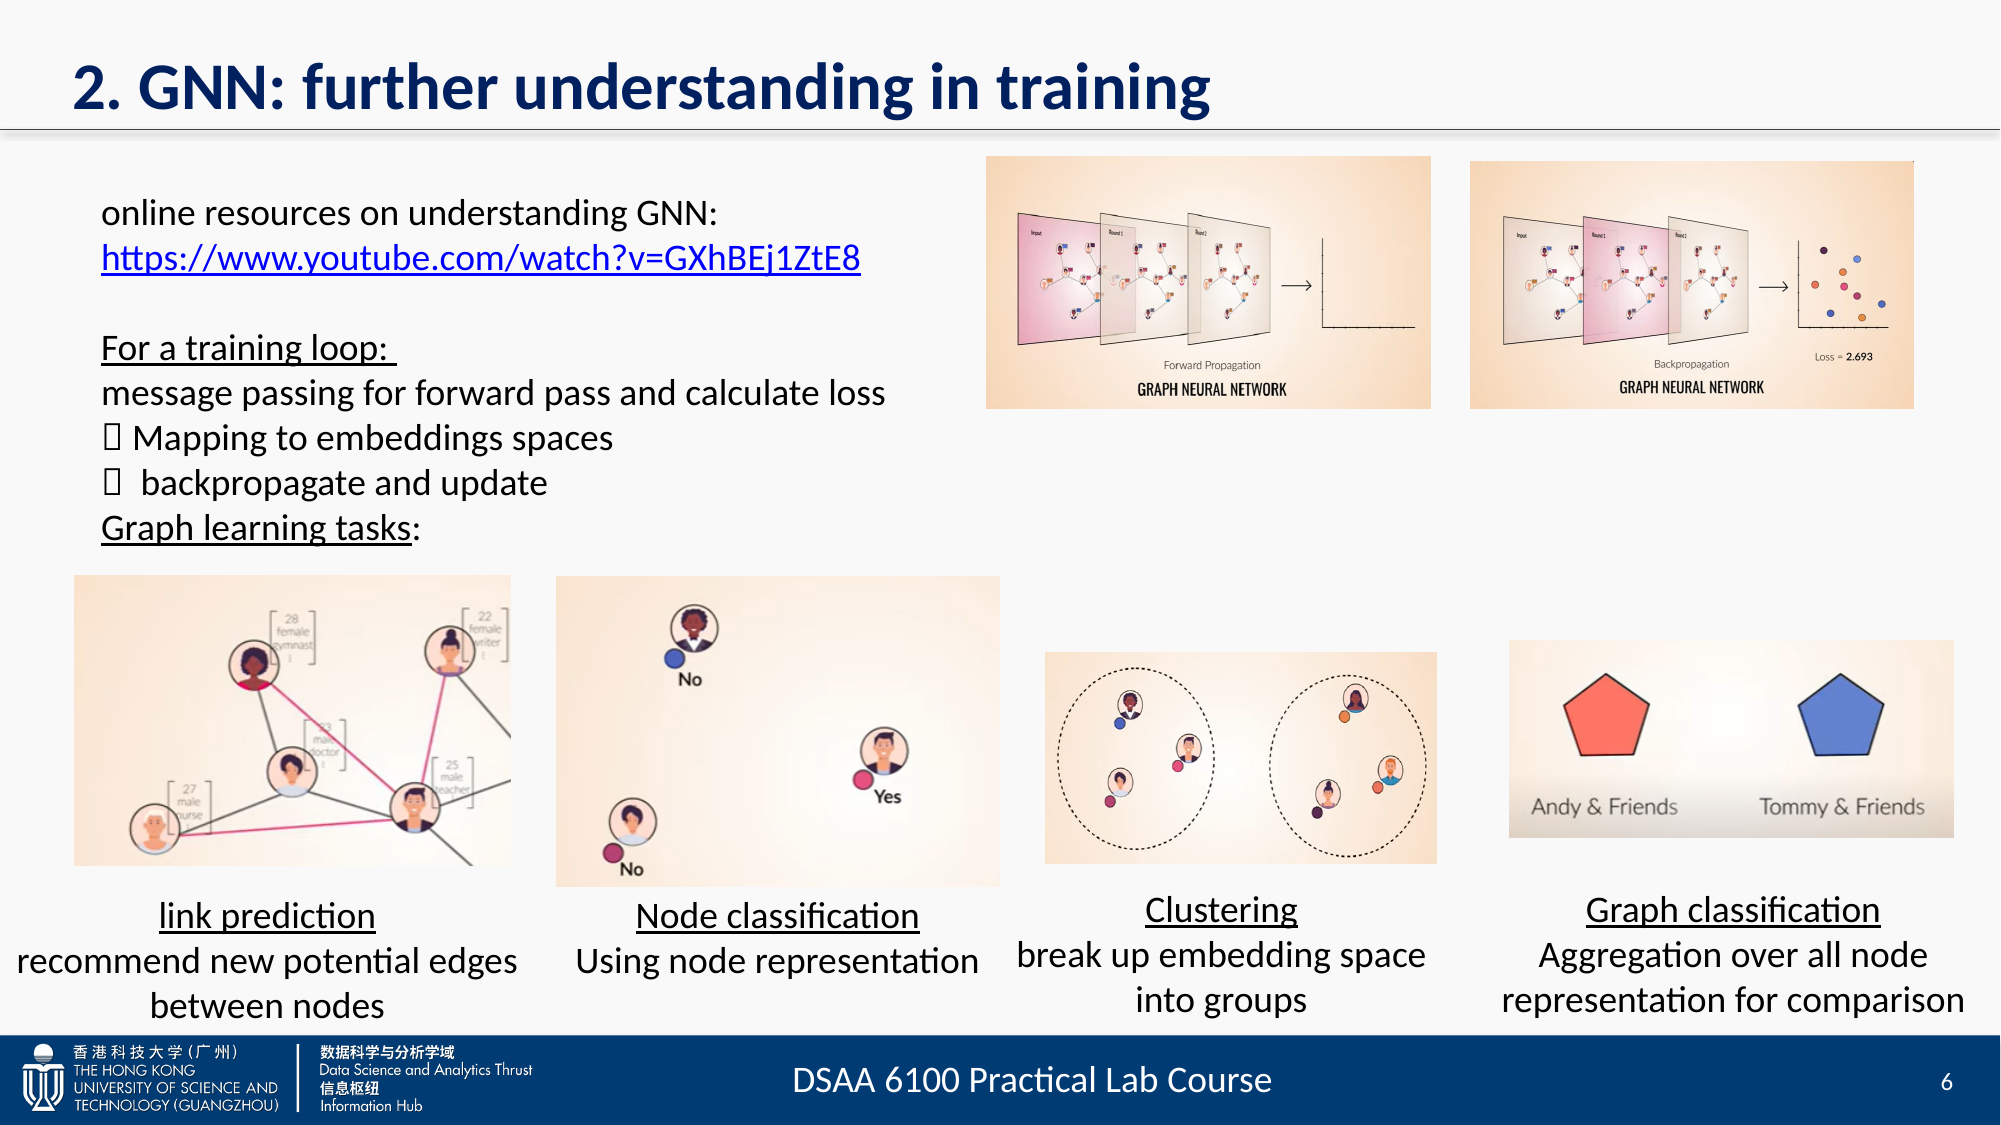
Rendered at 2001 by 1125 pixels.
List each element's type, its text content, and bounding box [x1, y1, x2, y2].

picture [73, 575, 511, 866]
text_box link prediction recommend new potential edges between nodes [0, 883, 602, 1034]
picture [0, 1034, 577, 1125]
text_box Node classification Using node representation [478, 883, 1078, 989]
picture [1509, 640, 1954, 838]
picture [1045, 652, 1437, 864]
text_box online resources on understanding GNN: https://www.youtube.com/watch?v=GXhBEj1ZtE8 For a training loop: message passing for forward pass and calculate loss  Mapping to embeddings spaces  backpropagate and update Graph learning tasks: [86, 180, 1218, 601]
picture [555, 576, 1000, 887]
picture [986, 156, 1431, 409]
picture [1469, 161, 1914, 409]
text_box Graph classification Aggregation over all node representation for comparison [1469, 877, 1998, 1028]
text_box Clustering break up embedding space into groups [999, 877, 1444, 1028]
title 2. GNN: further understanding in training [57, 35, 1943, 162]
